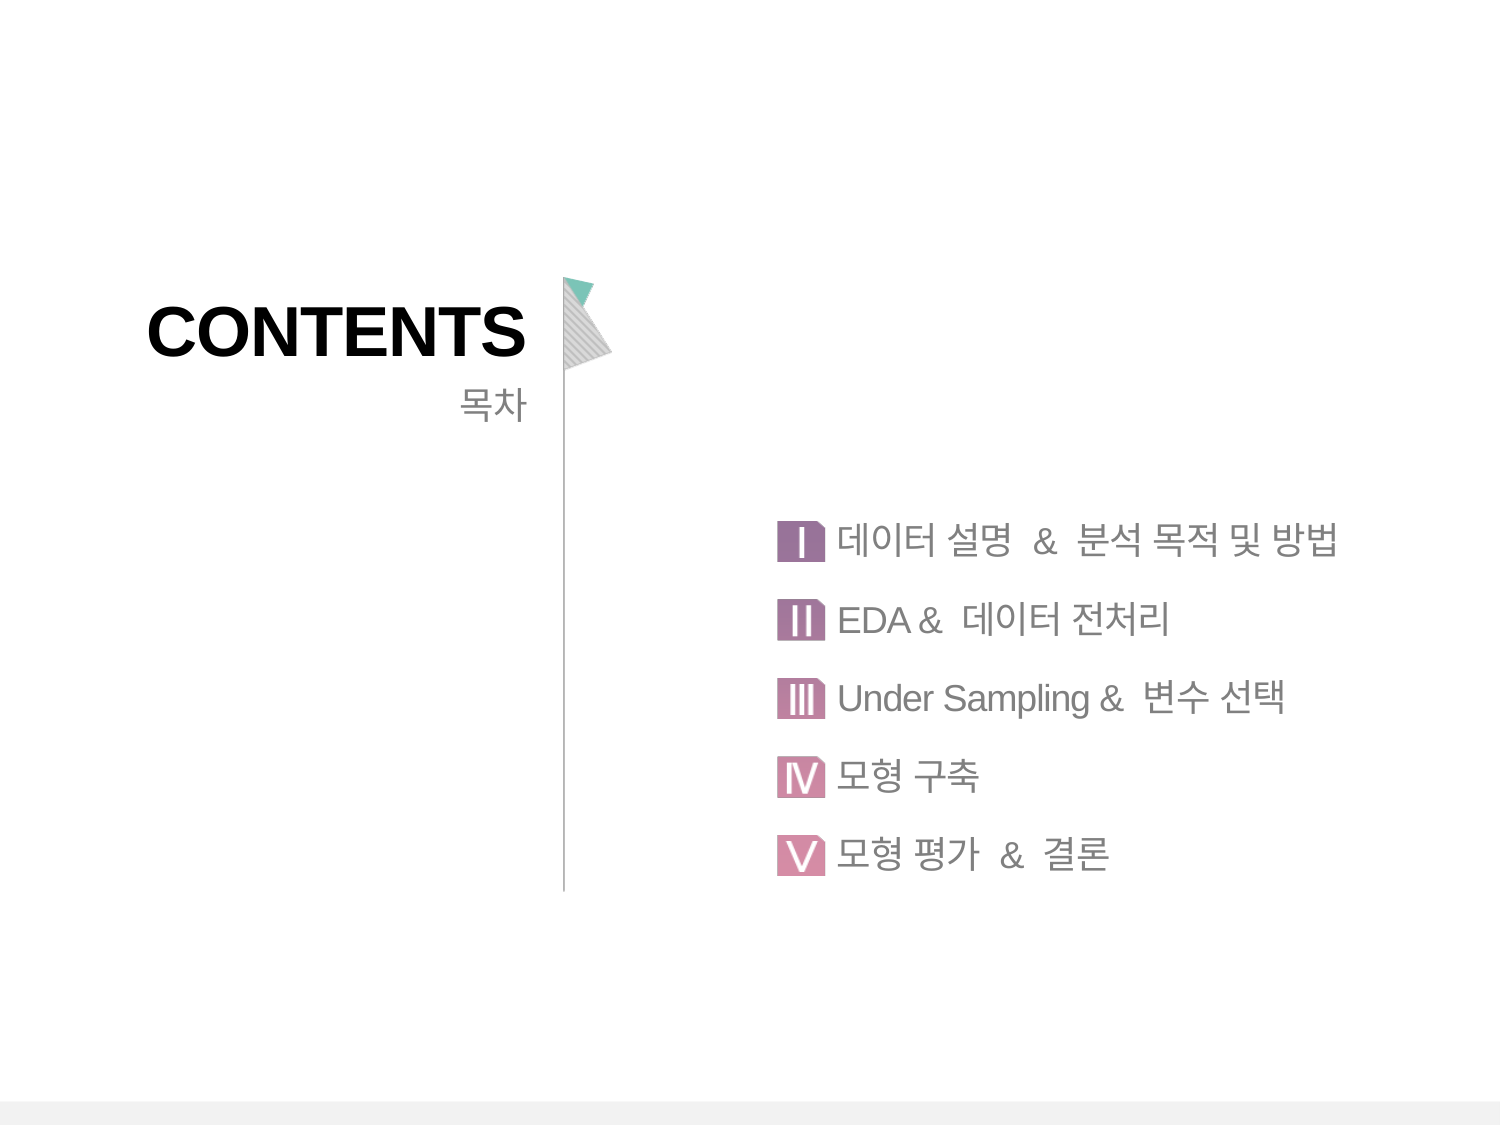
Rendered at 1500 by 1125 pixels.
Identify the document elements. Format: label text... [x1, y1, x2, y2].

picture [0, 275, 1500, 1125]
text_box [749, 588, 1500, 655]
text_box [749, 510, 1500, 570]
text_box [749, 823, 1500, 888]
text_box CONTENTS [100, 282, 543, 374]
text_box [749, 745, 1500, 810]
text_box 목차 [100, 380, 543, 547]
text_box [749, 666, 1500, 745]
